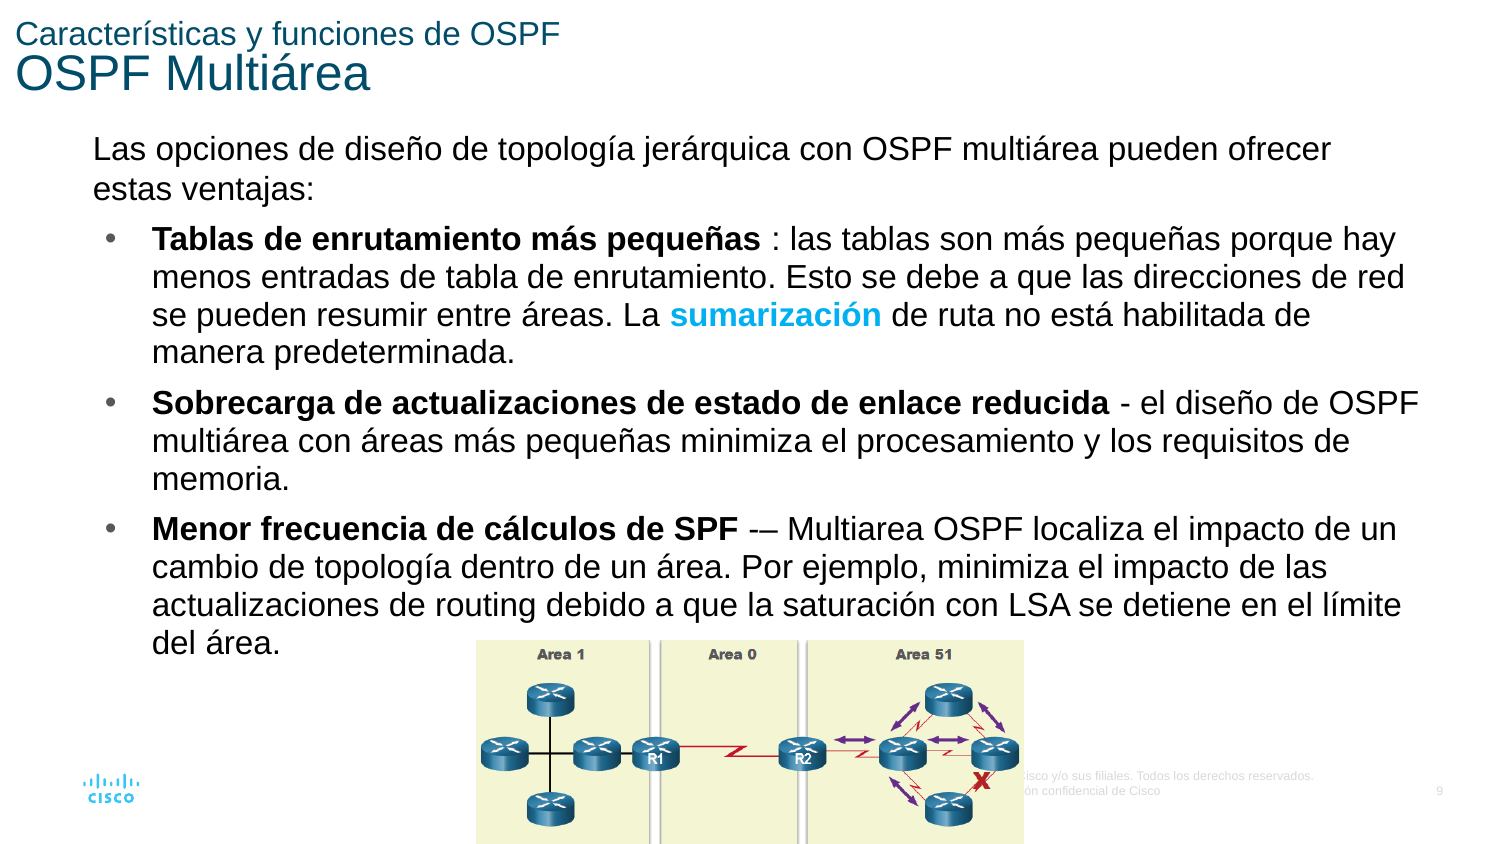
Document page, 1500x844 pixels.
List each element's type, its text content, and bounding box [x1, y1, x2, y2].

list Las opciones de diseño de topología jerárquica con OSPF multiárea pueden ofrecer estas ventajas: Tablas de enrutamiento más pequeñas : las tablas son más pequeñas porque hay menos entradas de tabla de enrutamiento. Esto se debe a que las direcciones de red se pueden resumir entre áreas. La sumarización de ruta no está habilitada de manera predeterminada. Sobrecarga de actualizaciones de estado de enlace reducida - el diseño de OSPF multiárea con áreas más pequeñas minimiza el procesamiento y los requisitos de memoria. Menor frecuencia de cálculos de SPF -– Multiarea OSPF localiza el impacto de un cambio de topología dentro de un área. Por ejemplo, minimiza el impacto de las actualizaciones de routing debido a que la saturación con LSA se detiene en el límite del área. [77, 120, 1437, 570]
title Características y funciones de OSPF OSPF Multiárea [0, 0, 1369, 121]
picture [476, 640, 1024, 844]
